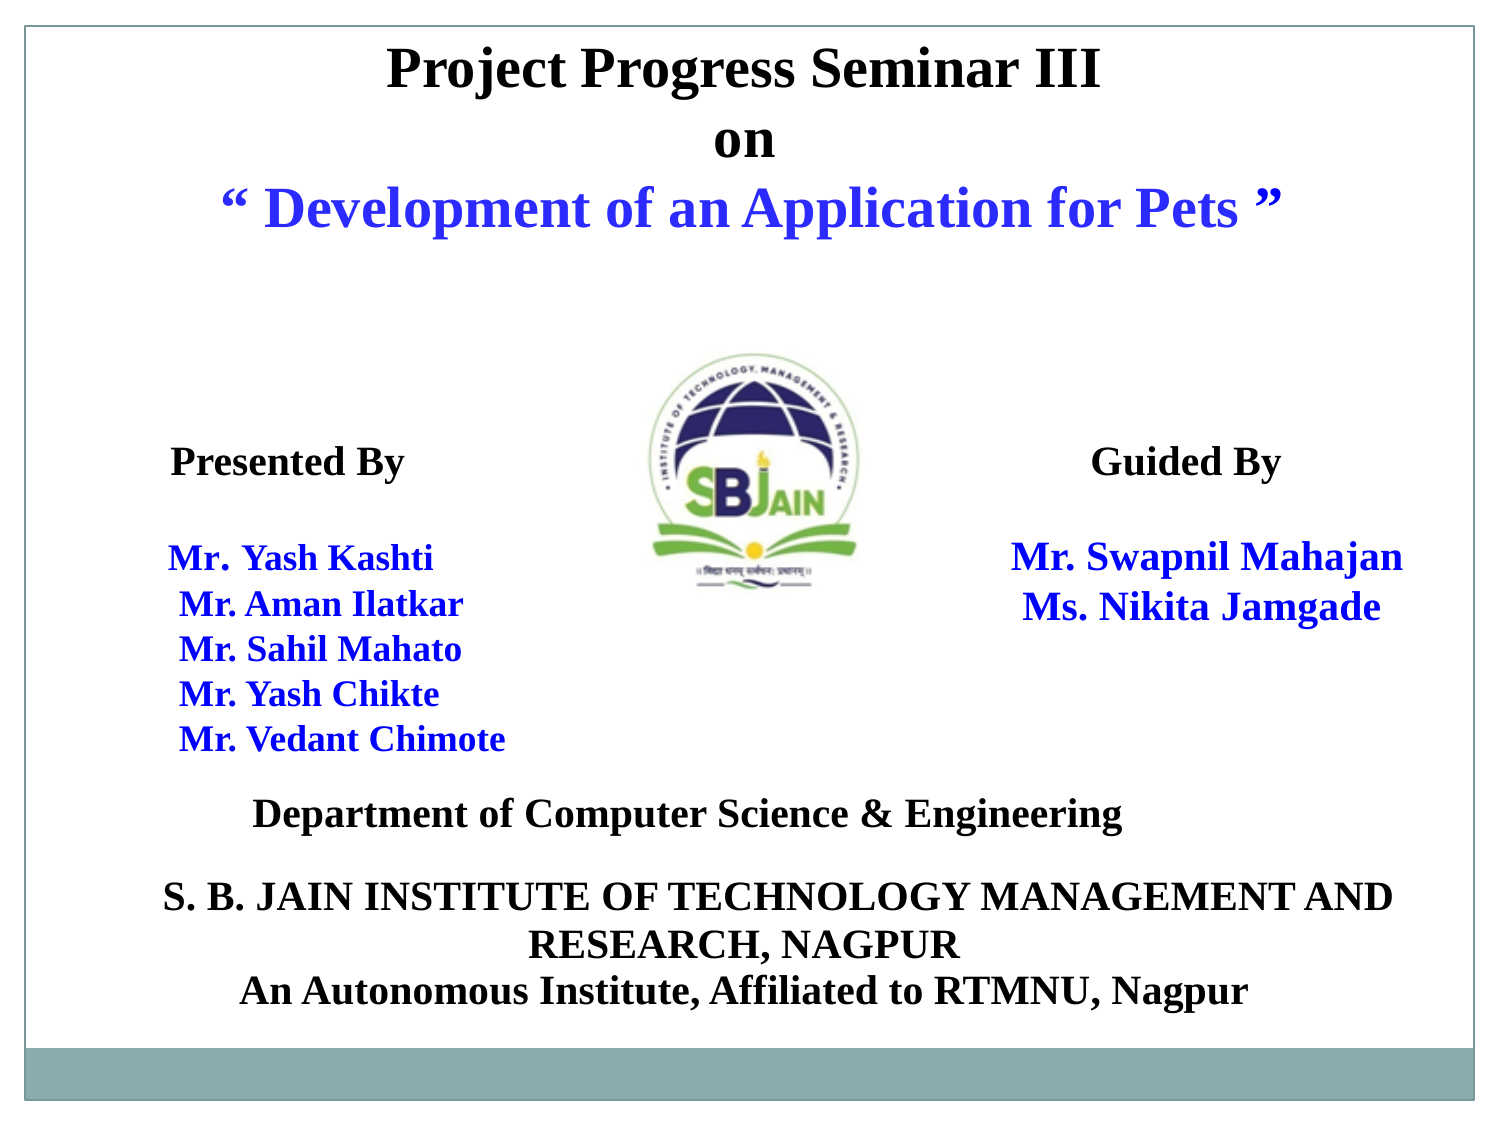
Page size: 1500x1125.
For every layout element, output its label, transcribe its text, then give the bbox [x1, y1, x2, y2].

text_box Guided By Mr. Swapnil Mahajan Ms. Nikita Jamgade [981, 426, 1423, 712]
picture [635, 349, 877, 610]
text_box Department of Computer Science & Engineering [237, 778, 1325, 844]
text_box Presented By Mr. Yash Kashti Mr. Aman Ilatkar Mr. Sahil Mahato Mr. Yash Chikte Mr. Vedant Chimote [69, 426, 624, 764]
text_box S. B. JAIN INSTITUTE OF TECHNOLOGY MANAGEMENT AND RESEARCH, NAGPUR An Autonomous Institute, Affiliated to RTMNU, Nagpur [69, 862, 1420, 1013]
title Project Progress Seminar III on “ Development of an Application for Pets ” [62, 27, 1425, 240]
